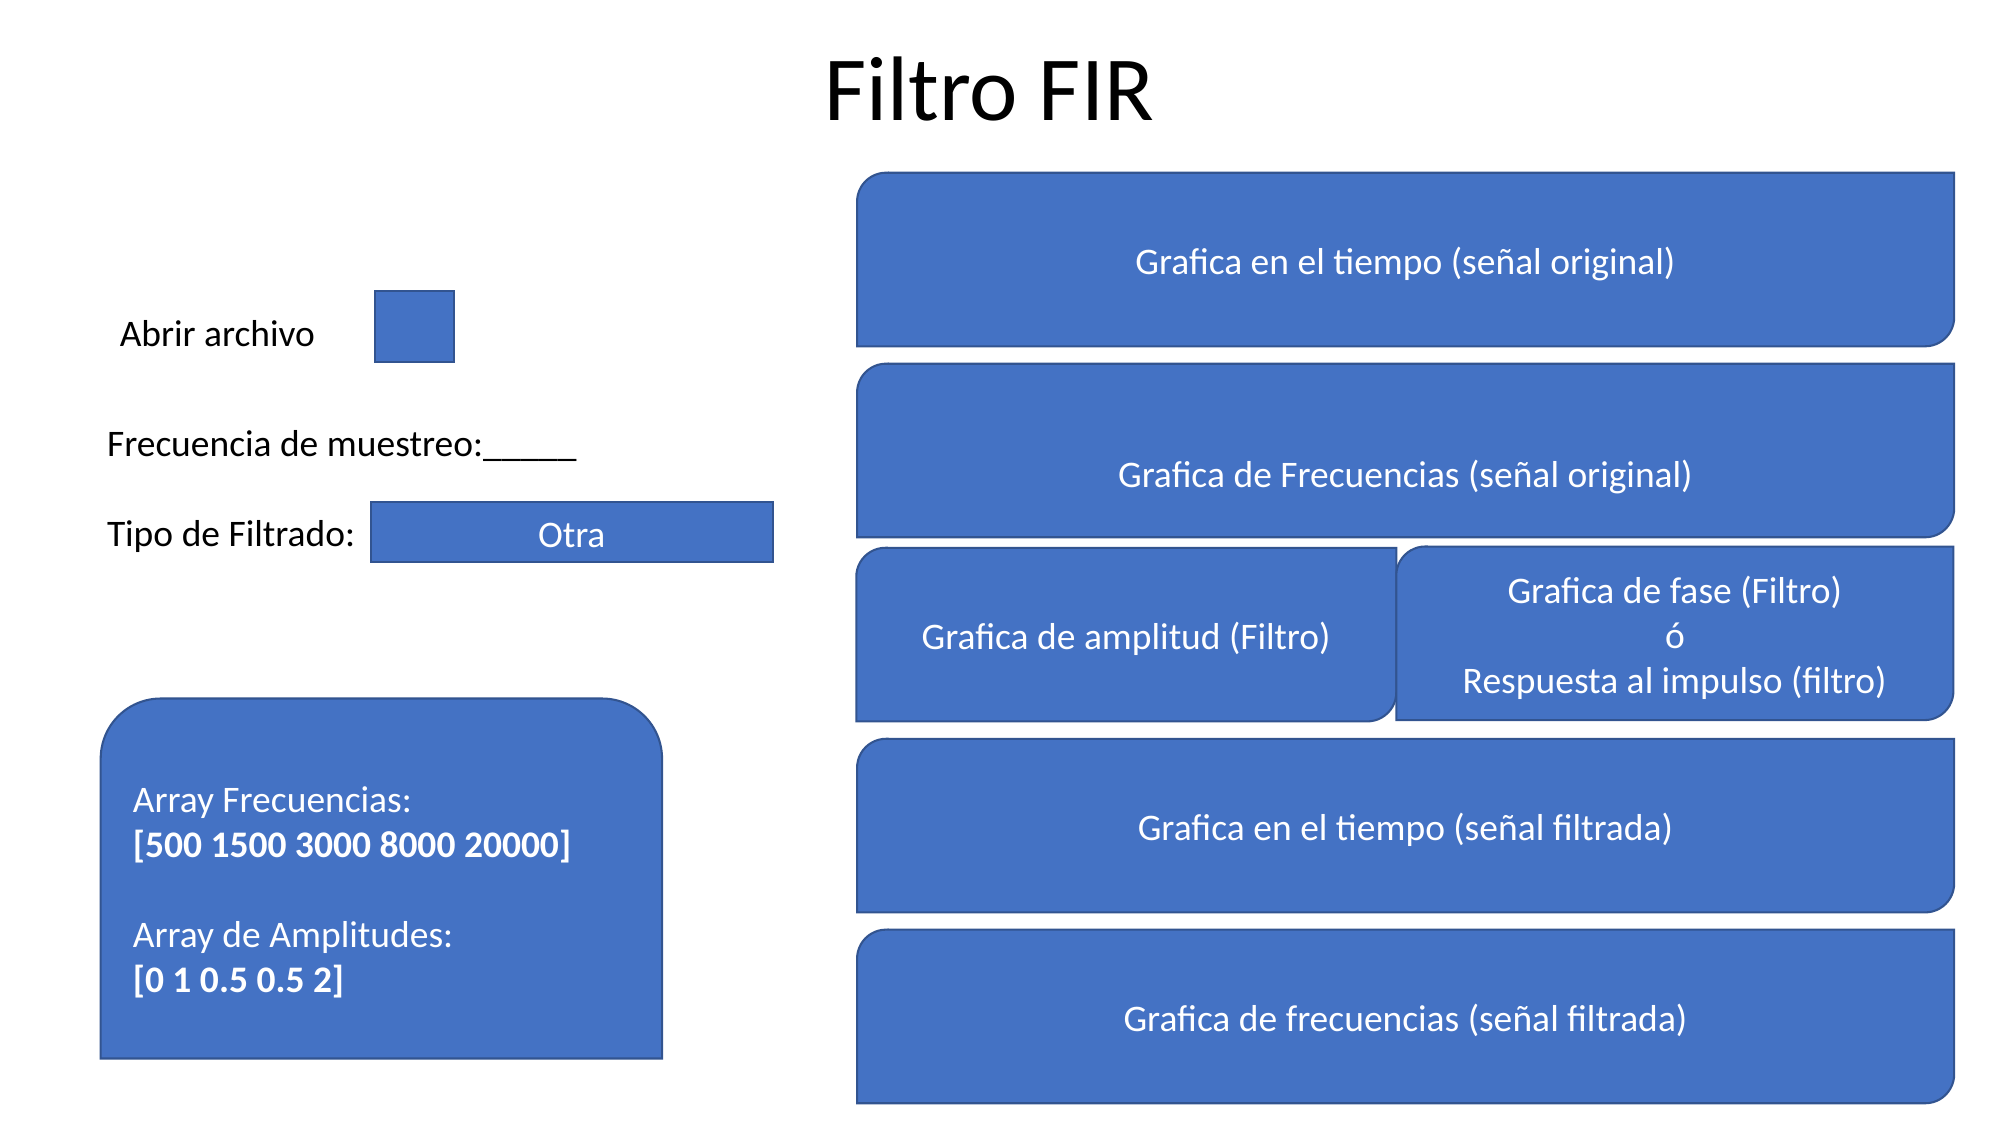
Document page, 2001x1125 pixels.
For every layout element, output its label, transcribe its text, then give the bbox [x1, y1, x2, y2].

text_box [374, 290, 455, 301]
text_box Abrir archivo [105, 301, 455, 362]
text_box Tipo de Filtrado: [92, 501, 370, 562]
text_box Grafica de amplitud (Filtro) [855, 546, 1398, 723]
text_box Otra [370, 501, 774, 563]
text_box Grafica en el tiempo (señal filtrada) [856, 737, 1956, 914]
text_box Grafica de frecuencias (señal filtrada) [856, 928, 1956, 1105]
text_box Grafica de Frecuencias (señal original) [856, 362, 1956, 539]
text_box Filtro FIR [571, 21, 1428, 147]
text_box Frecuencia de muestreo:_____ [92, 411, 688, 471]
text_box Grafica en el tiempo (señal original) [856, 171, 1956, 348]
text_box Grafica de fase (Filtro) ó Respuesta al impulso (filtro) [1395, 545, 1955, 722]
text_box Array Frecuencias: [500 1500 3000 8000 20000] Array de Amplitudes: [0 1 0.5 0.5 2] [99, 697, 664, 1060]
